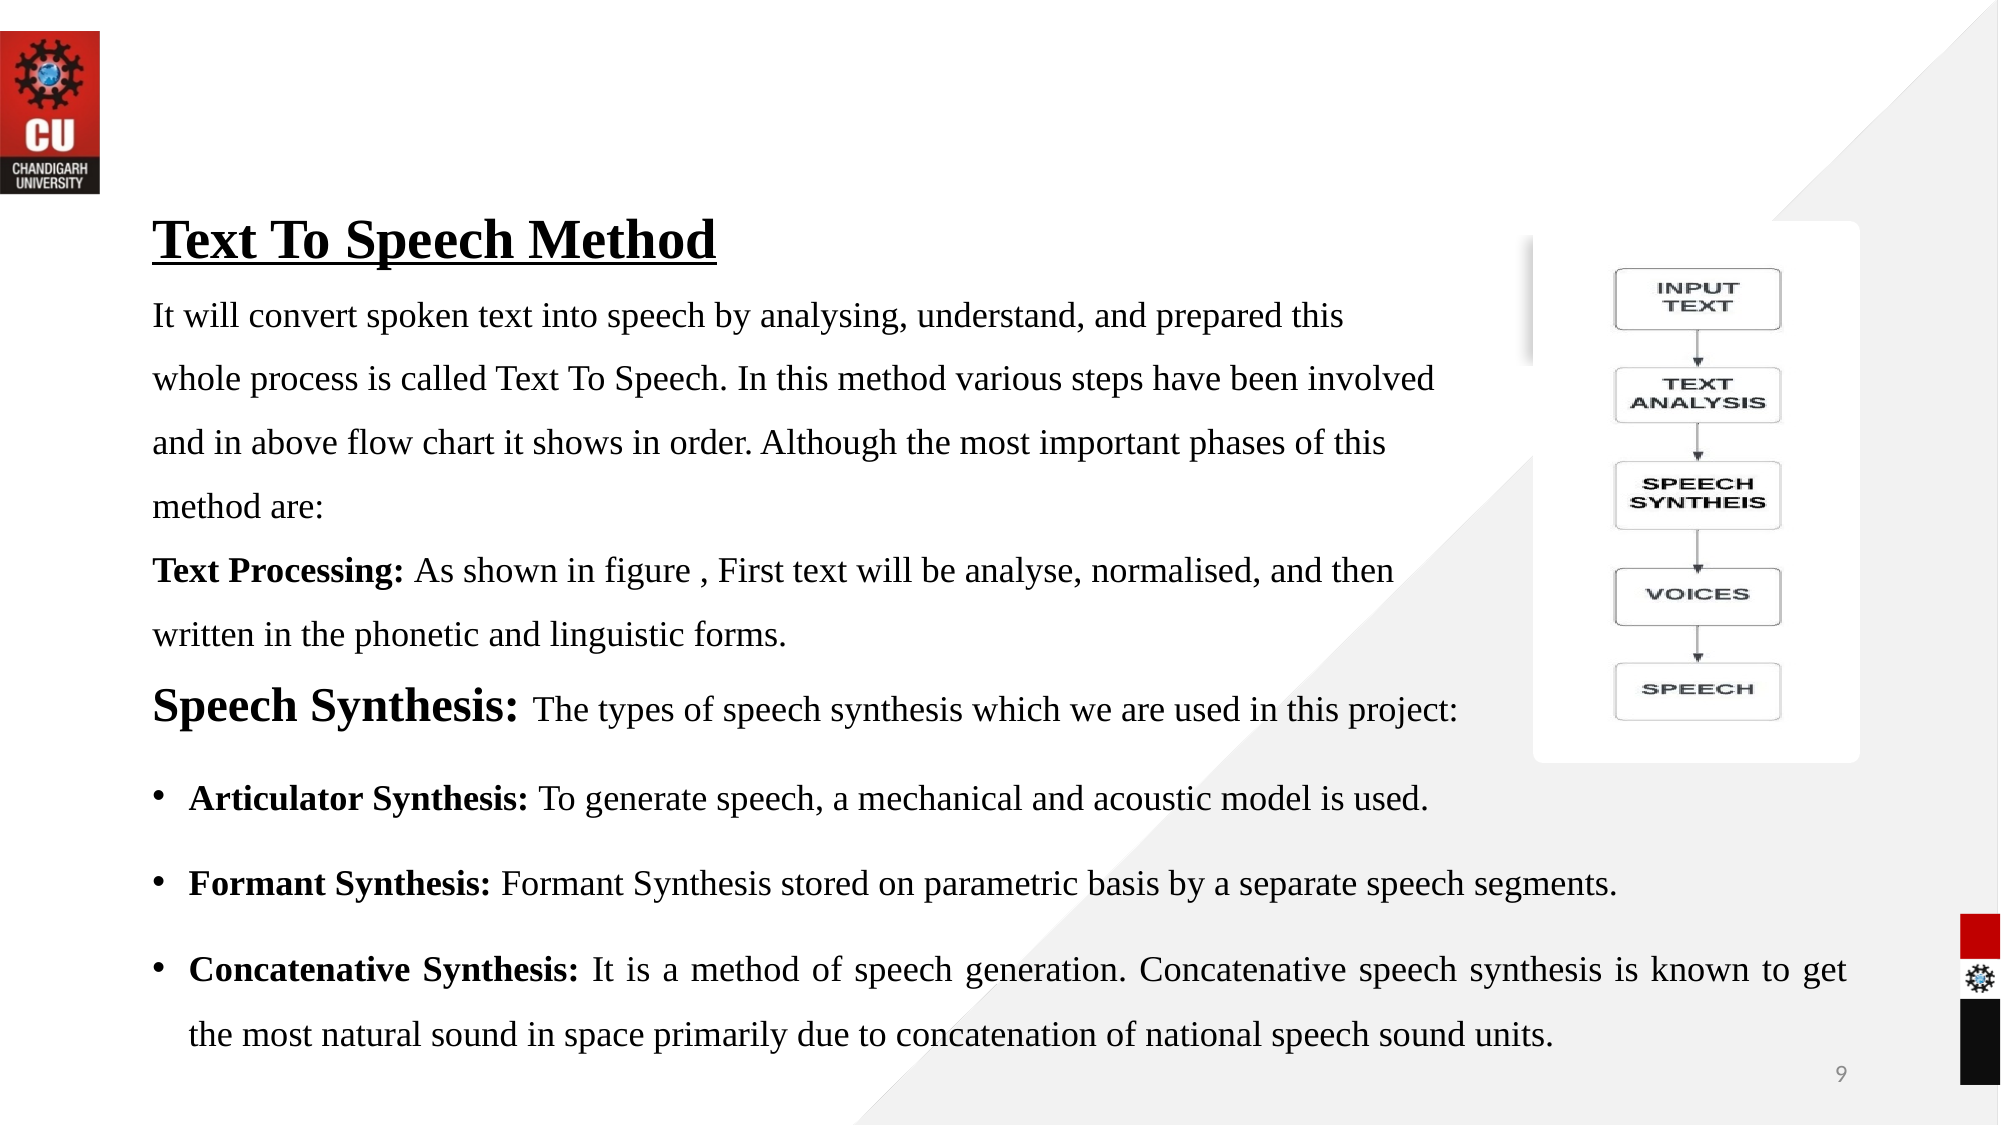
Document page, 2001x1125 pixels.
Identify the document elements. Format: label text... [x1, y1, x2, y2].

picture [0, 0, 2001, 1125]
slide_number 9 [1412, 1042, 1863, 1103]
list Text To Speech Method It will convert spoken text into speech by analysing, understand, and prepared this whole process is called Text To Speech. In this method various steps have been involved and in above flow chart it shows in order. Although the most important phases of this method are: Text Processing: As shown in figure , First text will be analyse, normalised, and then written in the phonetic and linguistic forms. Speech Synthesis: The types of speech synthesis which we are used in this project: Articulator Synthesis: To generate speech, a mechanical and acoustic model is used. Formant Synthesis: Formant Synthesis stored on parametric basis by a separate speech segments. Concatenative Synthesis: It is a method of speech generation. Concatenative speech synthesis is known to get the most natural sound in space primarily due to concatenation of national speech sound units. [137, 202, 1863, 1066]
